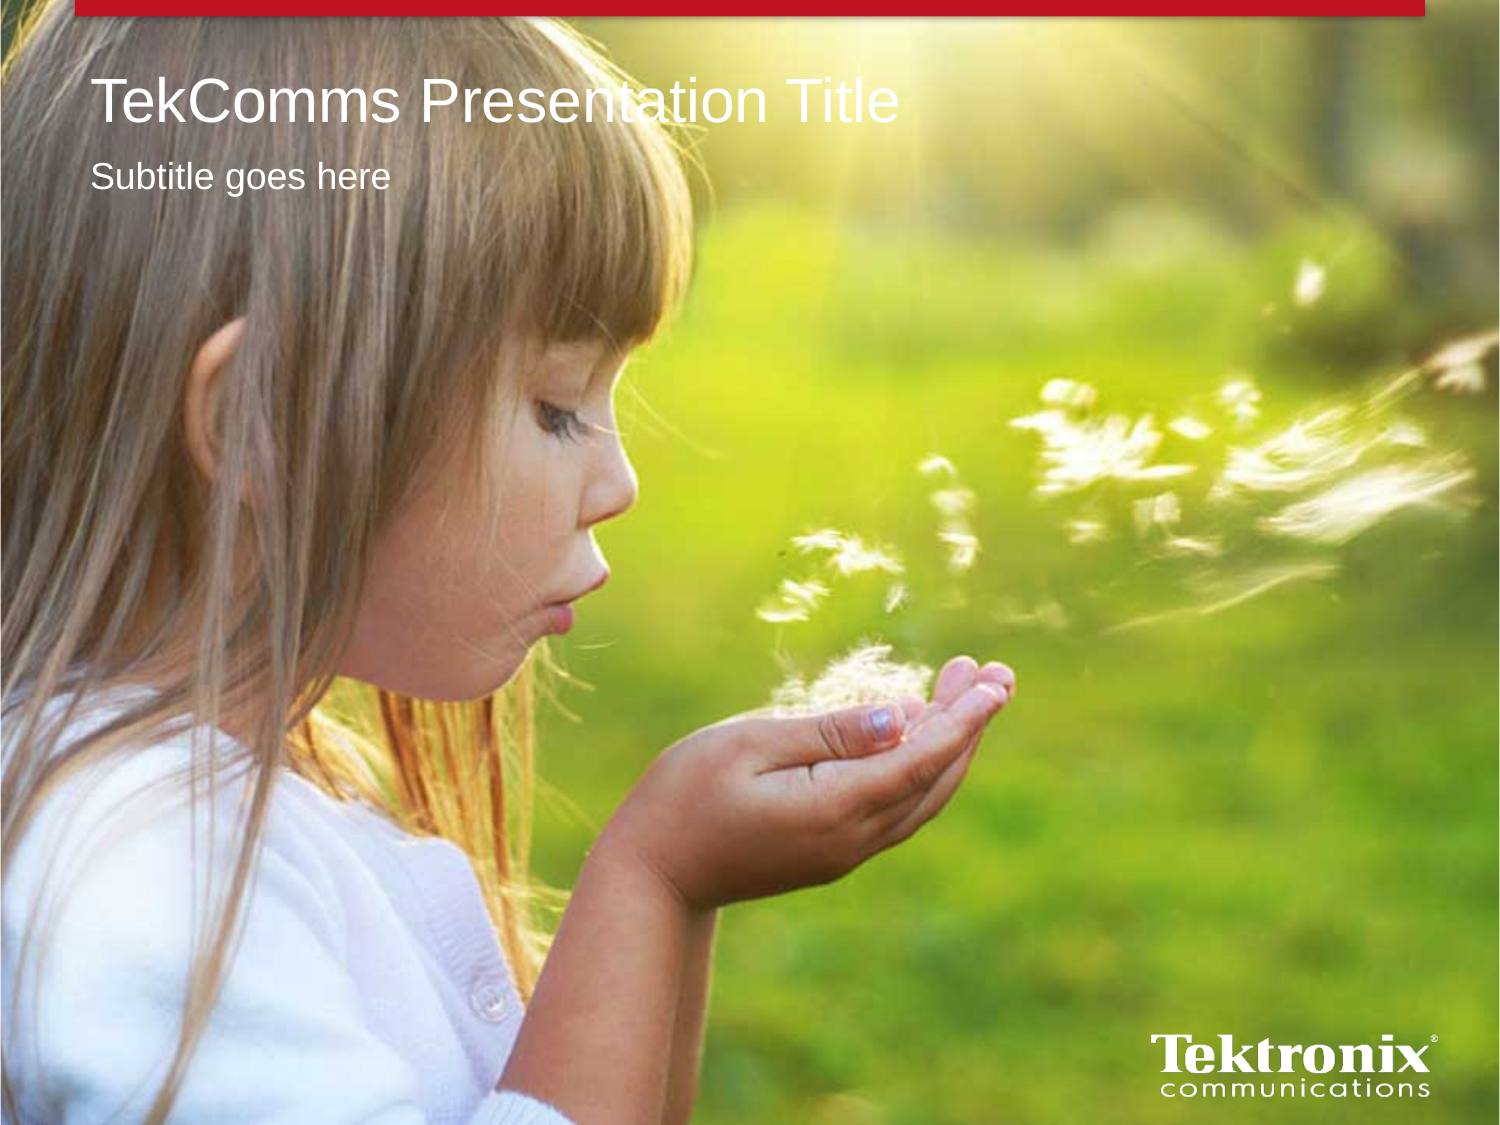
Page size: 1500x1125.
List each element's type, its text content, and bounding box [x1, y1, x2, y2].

title TekComms Presentation Title [75, 41, 1425, 143]
list Subtitle goes here [75, 144, 934, 215]
picture [0, 0, 1500, 1125]
